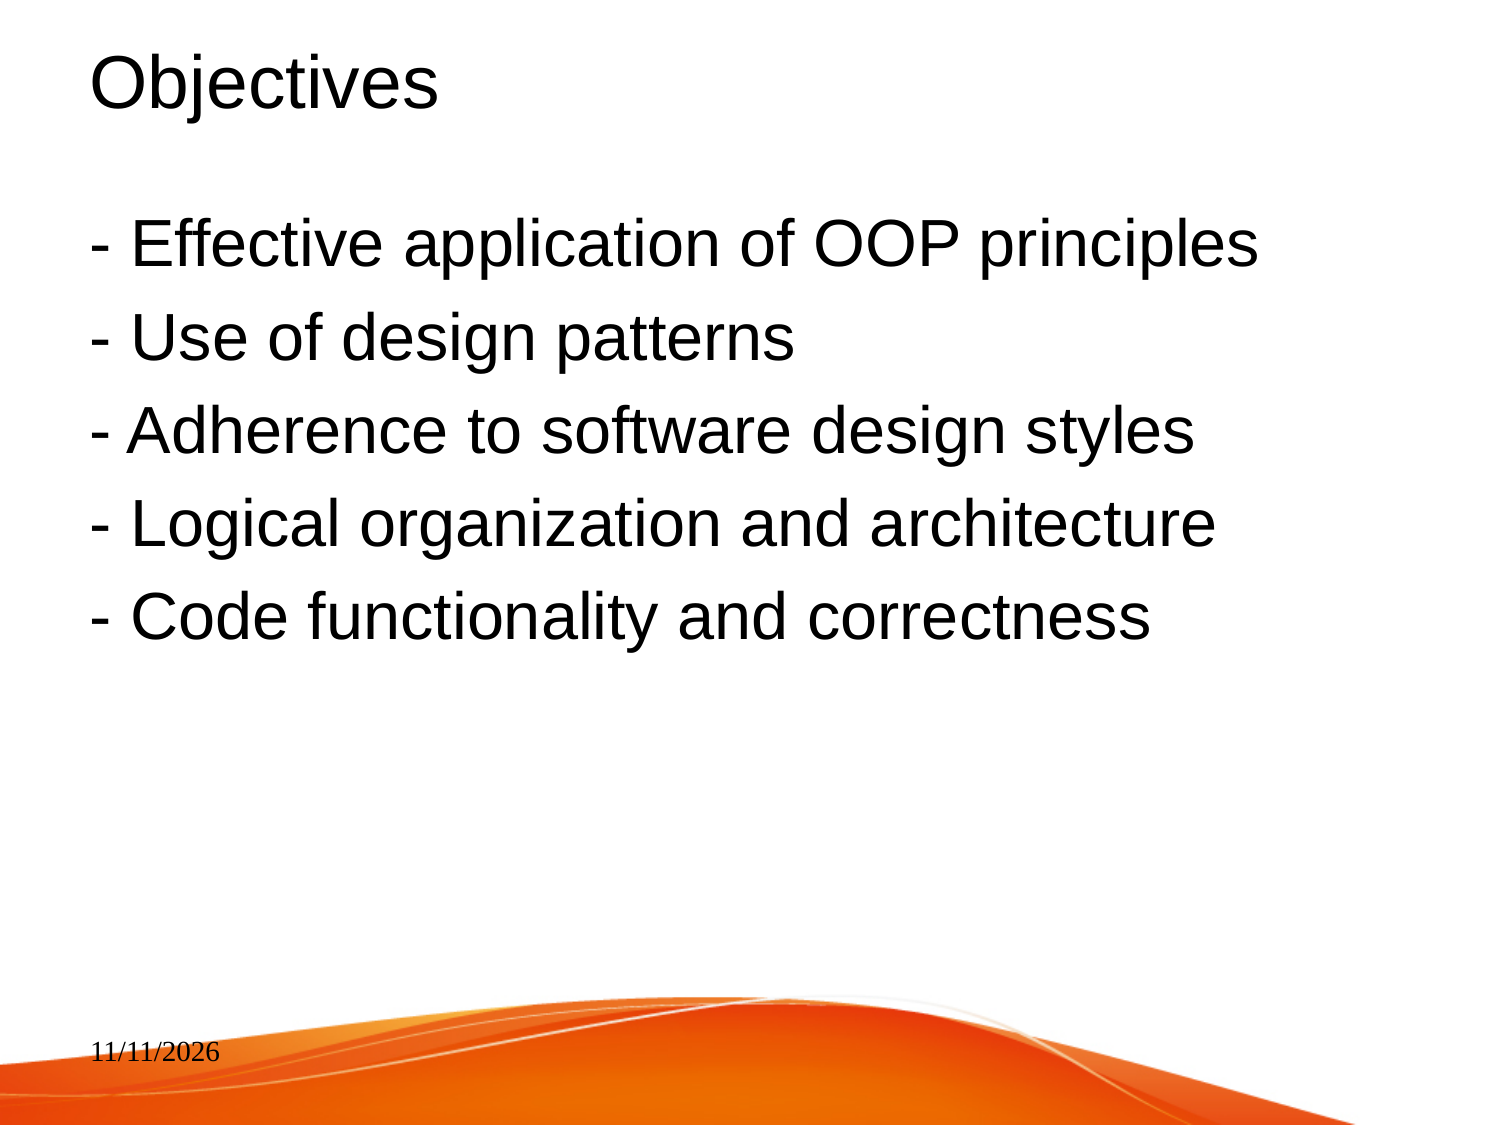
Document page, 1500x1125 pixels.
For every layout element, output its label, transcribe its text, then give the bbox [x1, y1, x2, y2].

title Objectives [74, 30, 1426, 127]
slide_number [1074, 1024, 1425, 1103]
list - Effective application of OOP principles - Use of design patterns - Adherence to software design styles - Logical organization and architecture - Code functionality and correctness [74, 192, 1426, 1006]
picture [0, 0, 1500, 1125]
slide_number [75, 1024, 425, 1103]
